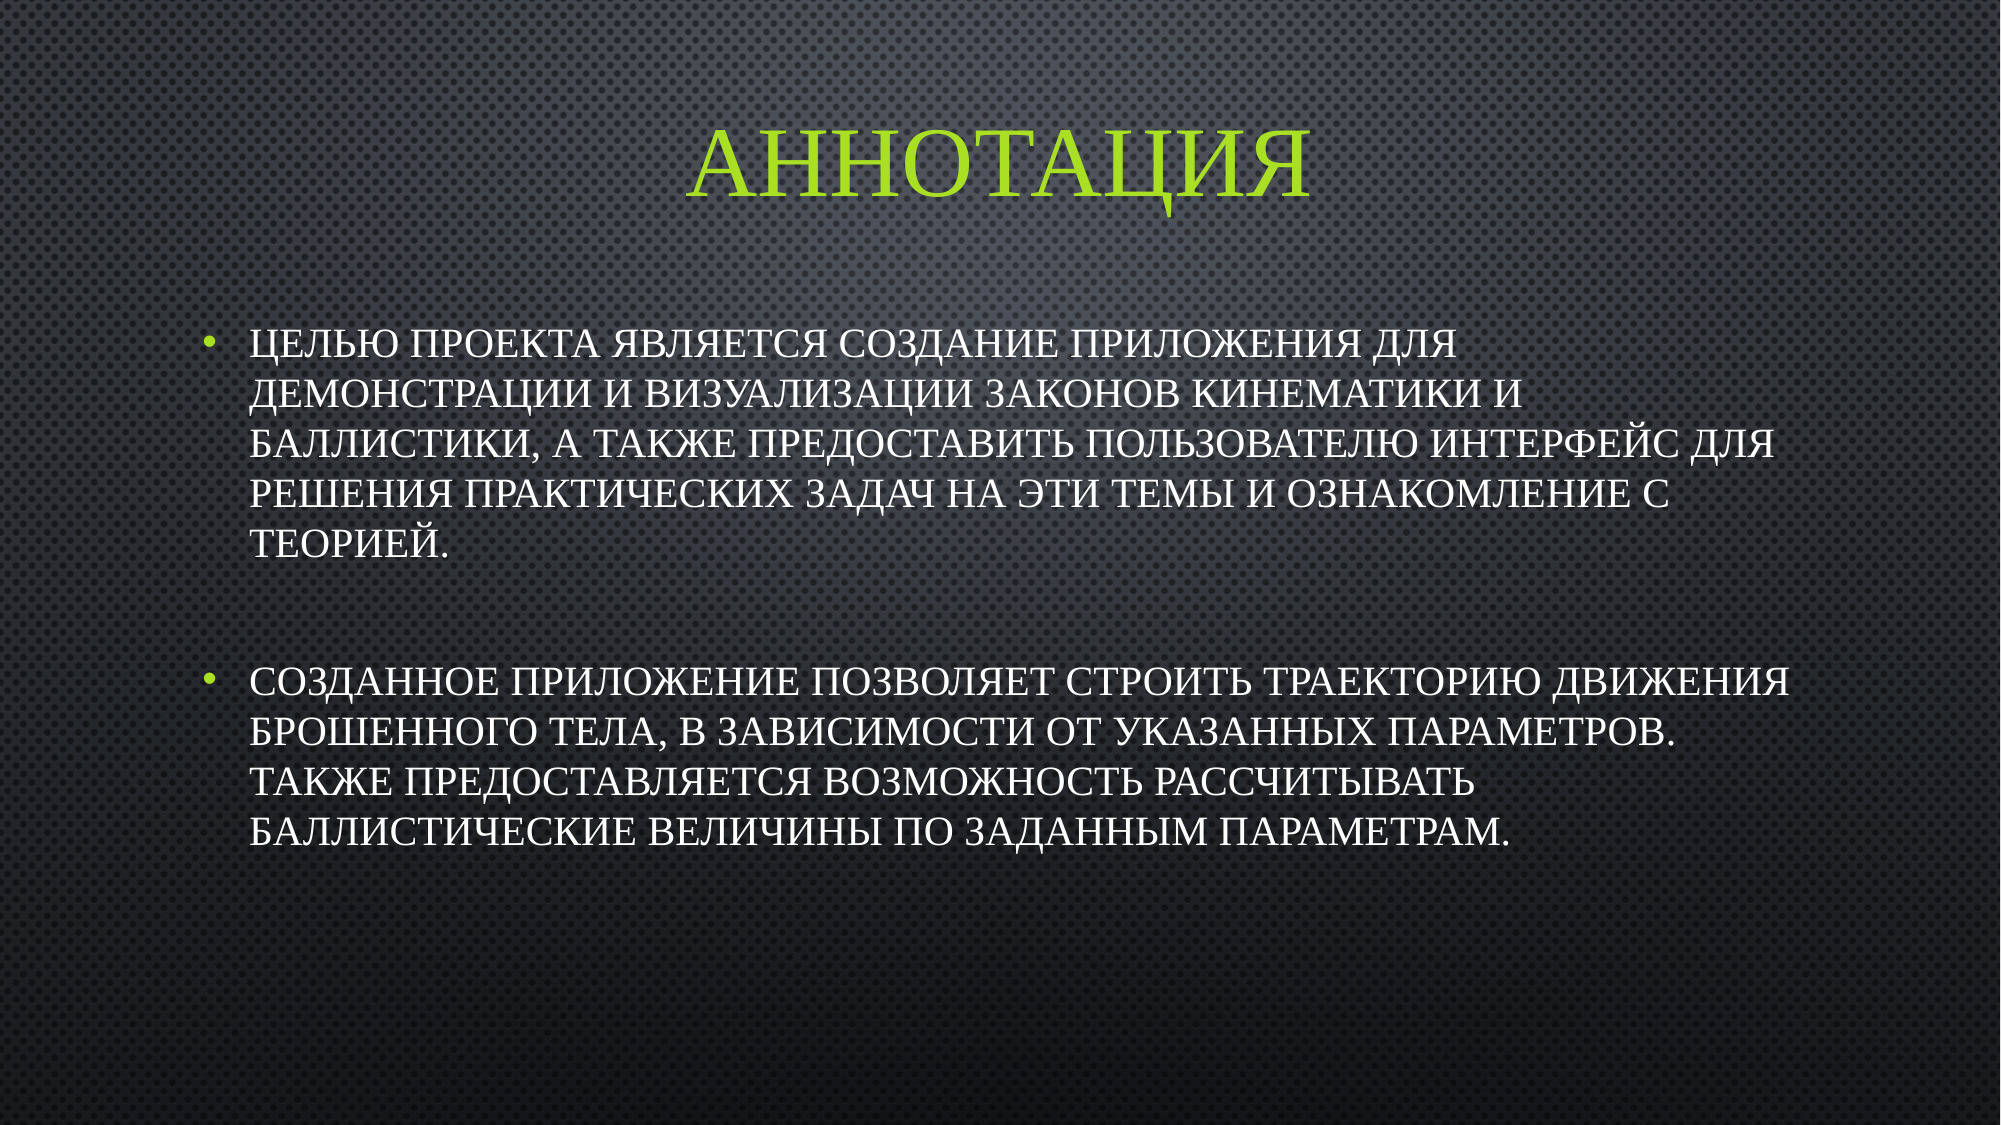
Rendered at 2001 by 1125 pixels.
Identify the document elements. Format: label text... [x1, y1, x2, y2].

list Целью проекта является создание приложения для демонстрации и визуализации законов кинематики и баллистики, а также предоставить пользователю интерфейс для решения практических задач на эти темы и ознакомление с теорией. [187, 218, 1813, 531]
text_box Созданное приложение позволяет строить траекторию движения брошенного тела, в зависимости от указанных параметров. Также предоставляется возможность рассчитывать баллистические величины по заданным параметрам. [187, 531, 1813, 976]
title Аннотация [187, 0, 1813, 218]
